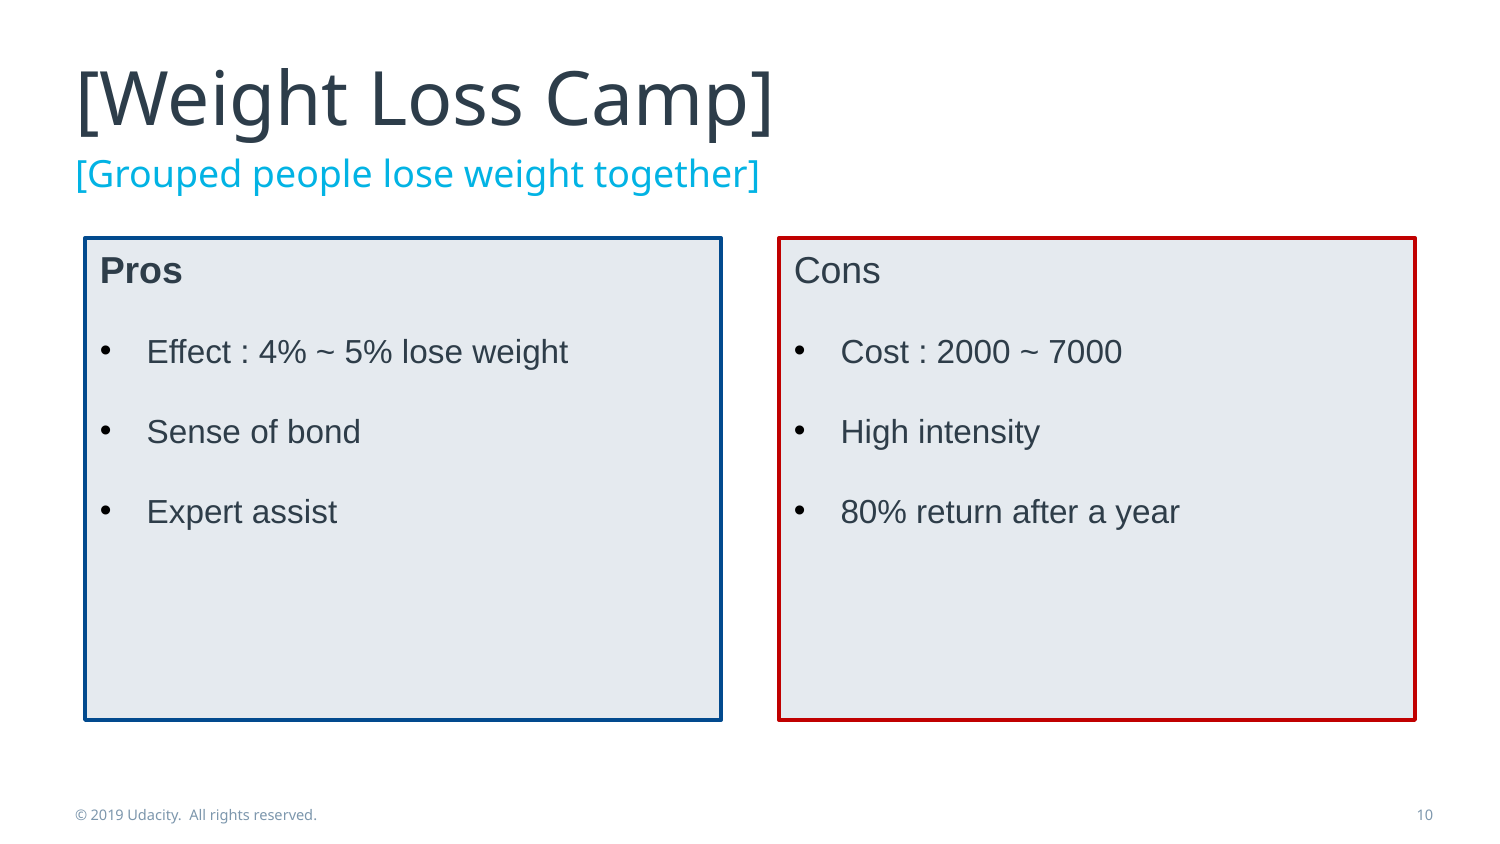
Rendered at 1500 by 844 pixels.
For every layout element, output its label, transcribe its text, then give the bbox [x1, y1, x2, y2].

list [33, 225, 1425, 695]
text_box Cons Cost : 2000 ~ 7000 High intensity 80% return after a year [777, 236, 1417, 722]
list [Grouped people lose weight together] [75, 149, 1425, 201]
slide_number 10 [1416, 806, 1434, 826]
text_box Pros Effect : 4% ~ 5% lose weight Sense of bond Expert assist [83, 236, 723, 722]
title [Weight Loss Camp] [75, 50, 1425, 148]
list © 2019 Udacity. All rights reserved. [75, 806, 725, 826]
